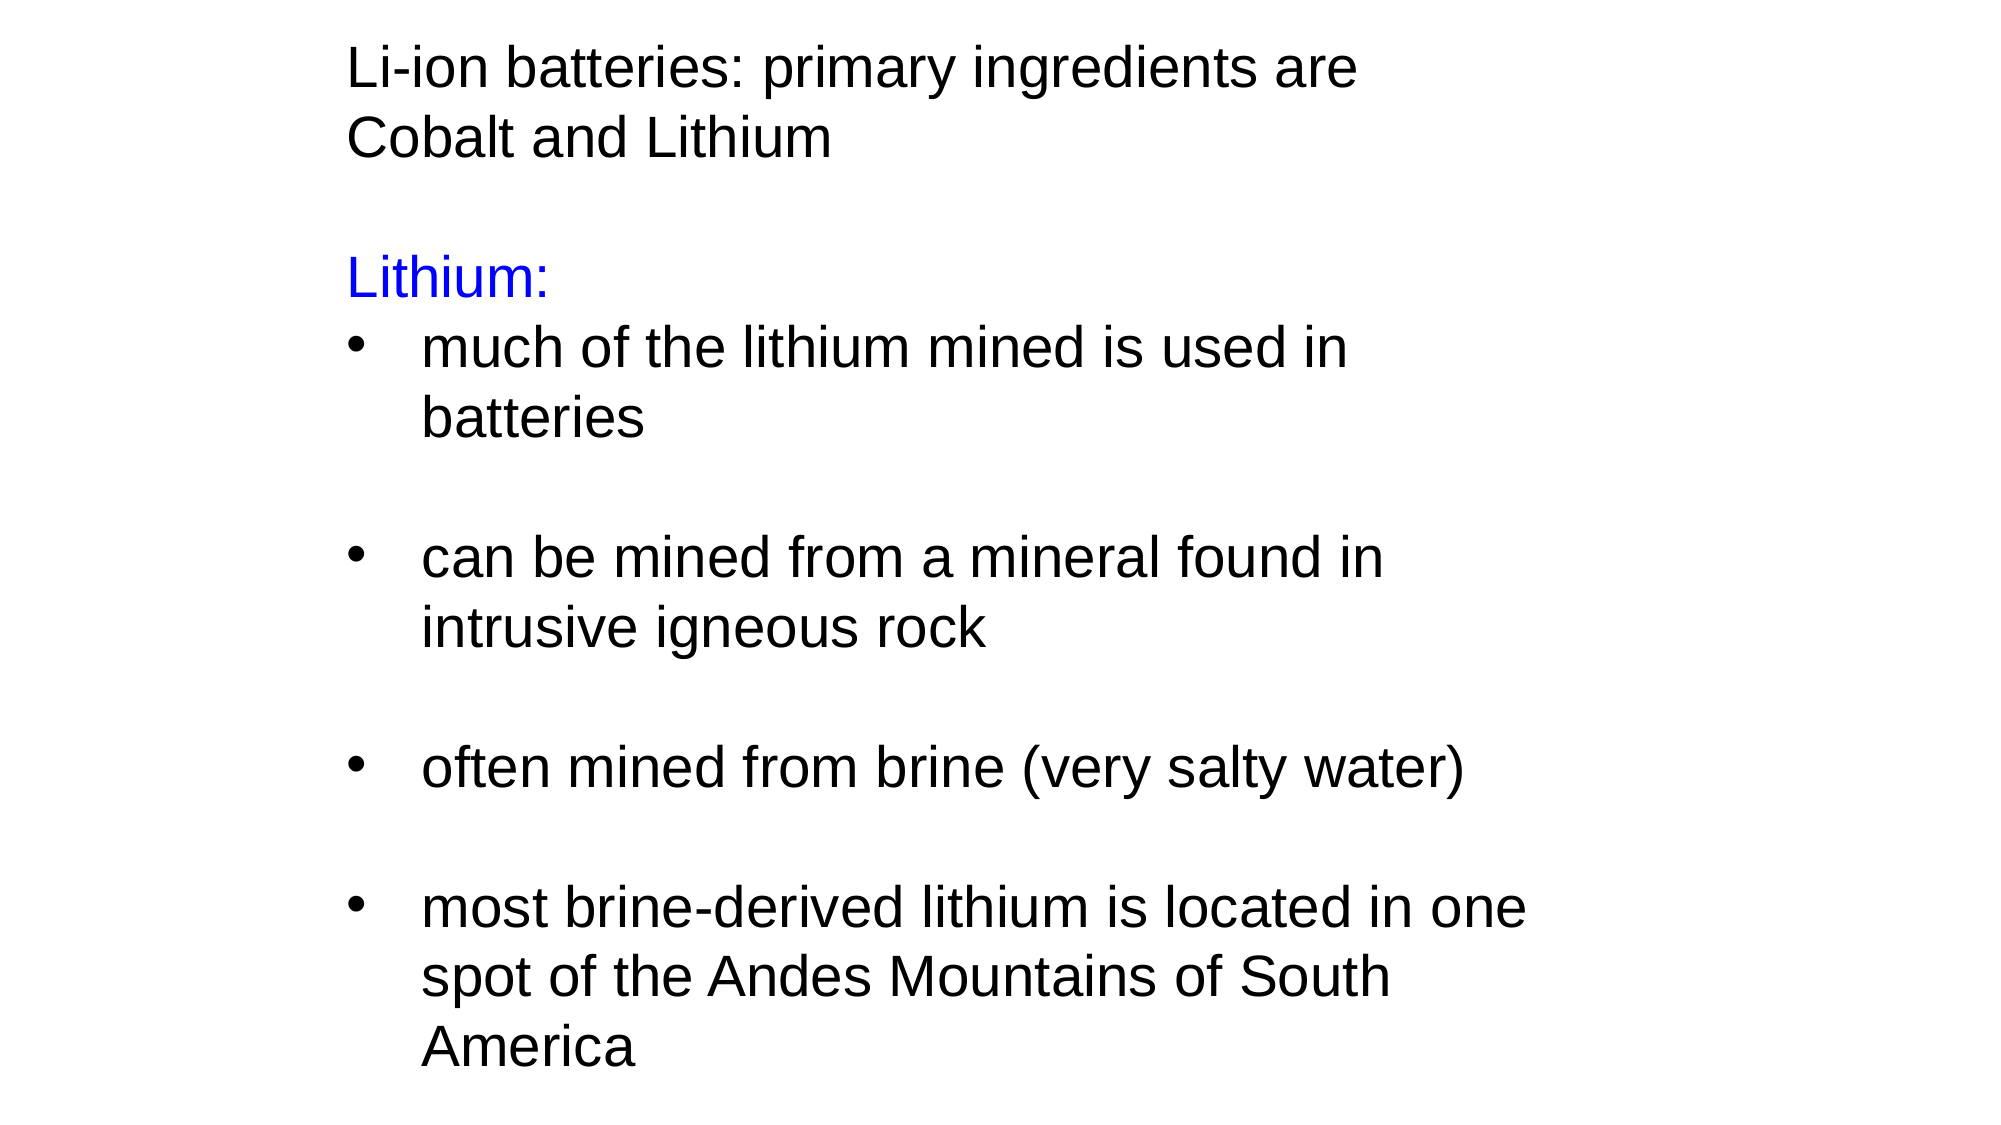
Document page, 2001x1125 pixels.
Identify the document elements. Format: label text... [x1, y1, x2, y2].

text_box Li-ion batteries: primary ingredients are Cobalt and Lithium Lithium: much of the lithium mined is used in batteries can be mined from a mineral found in intrusive igneous rock often mined from brine (very salty water) most brine-derived lithium is located in one spot of the Andes Mountains of South America [332, 21, 1559, 1086]
